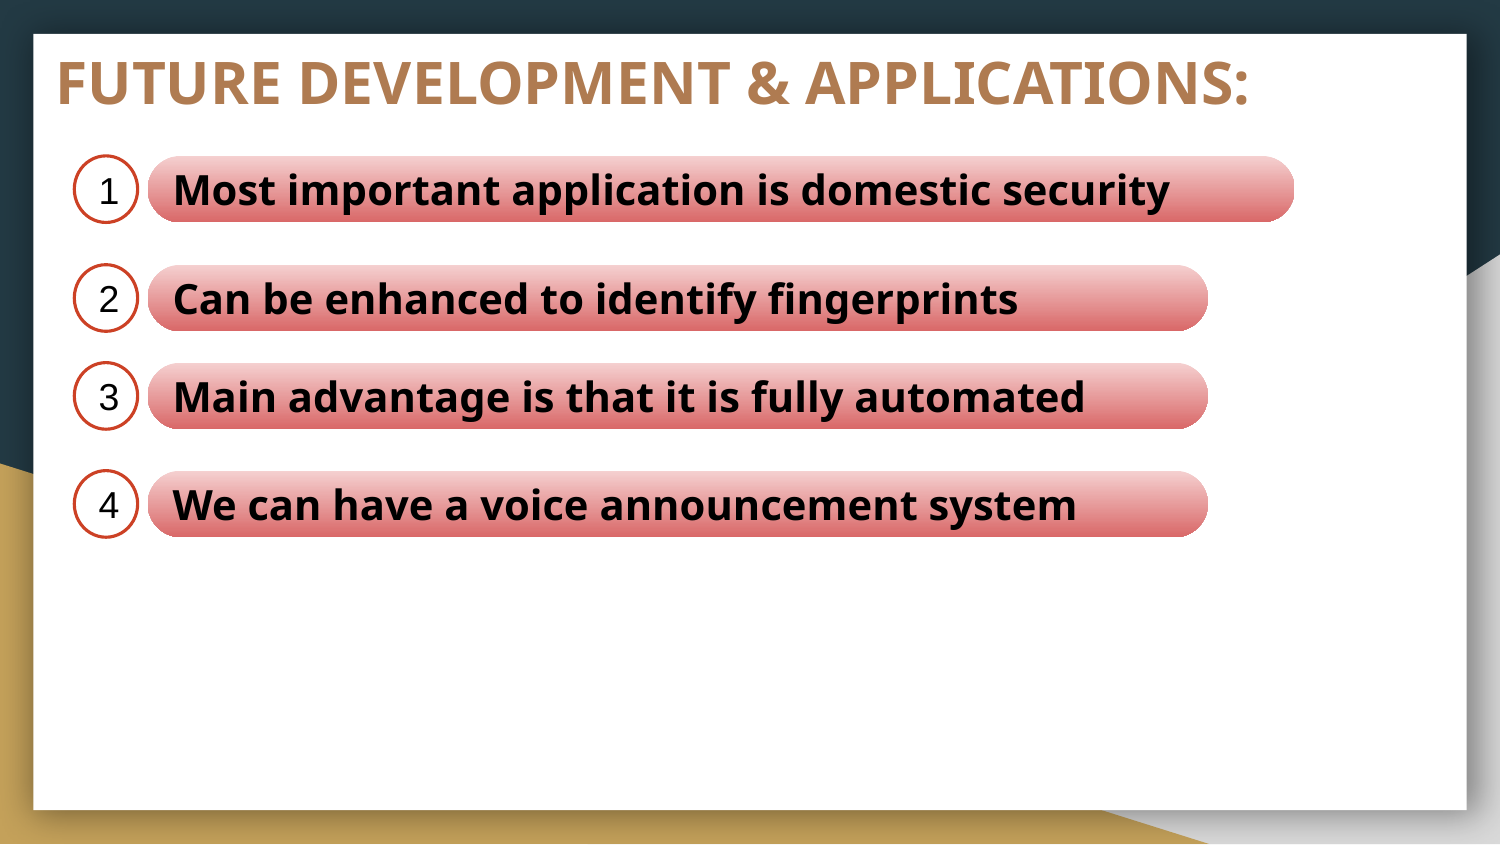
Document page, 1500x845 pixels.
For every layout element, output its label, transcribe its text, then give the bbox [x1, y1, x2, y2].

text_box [73, 264, 1209, 332]
title FUTURE DEVELOPMENT & APPLICATIONS: [40, 30, 1272, 136]
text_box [73, 155, 1295, 223]
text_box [73, 362, 1209, 430]
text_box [73, 470, 1209, 538]
